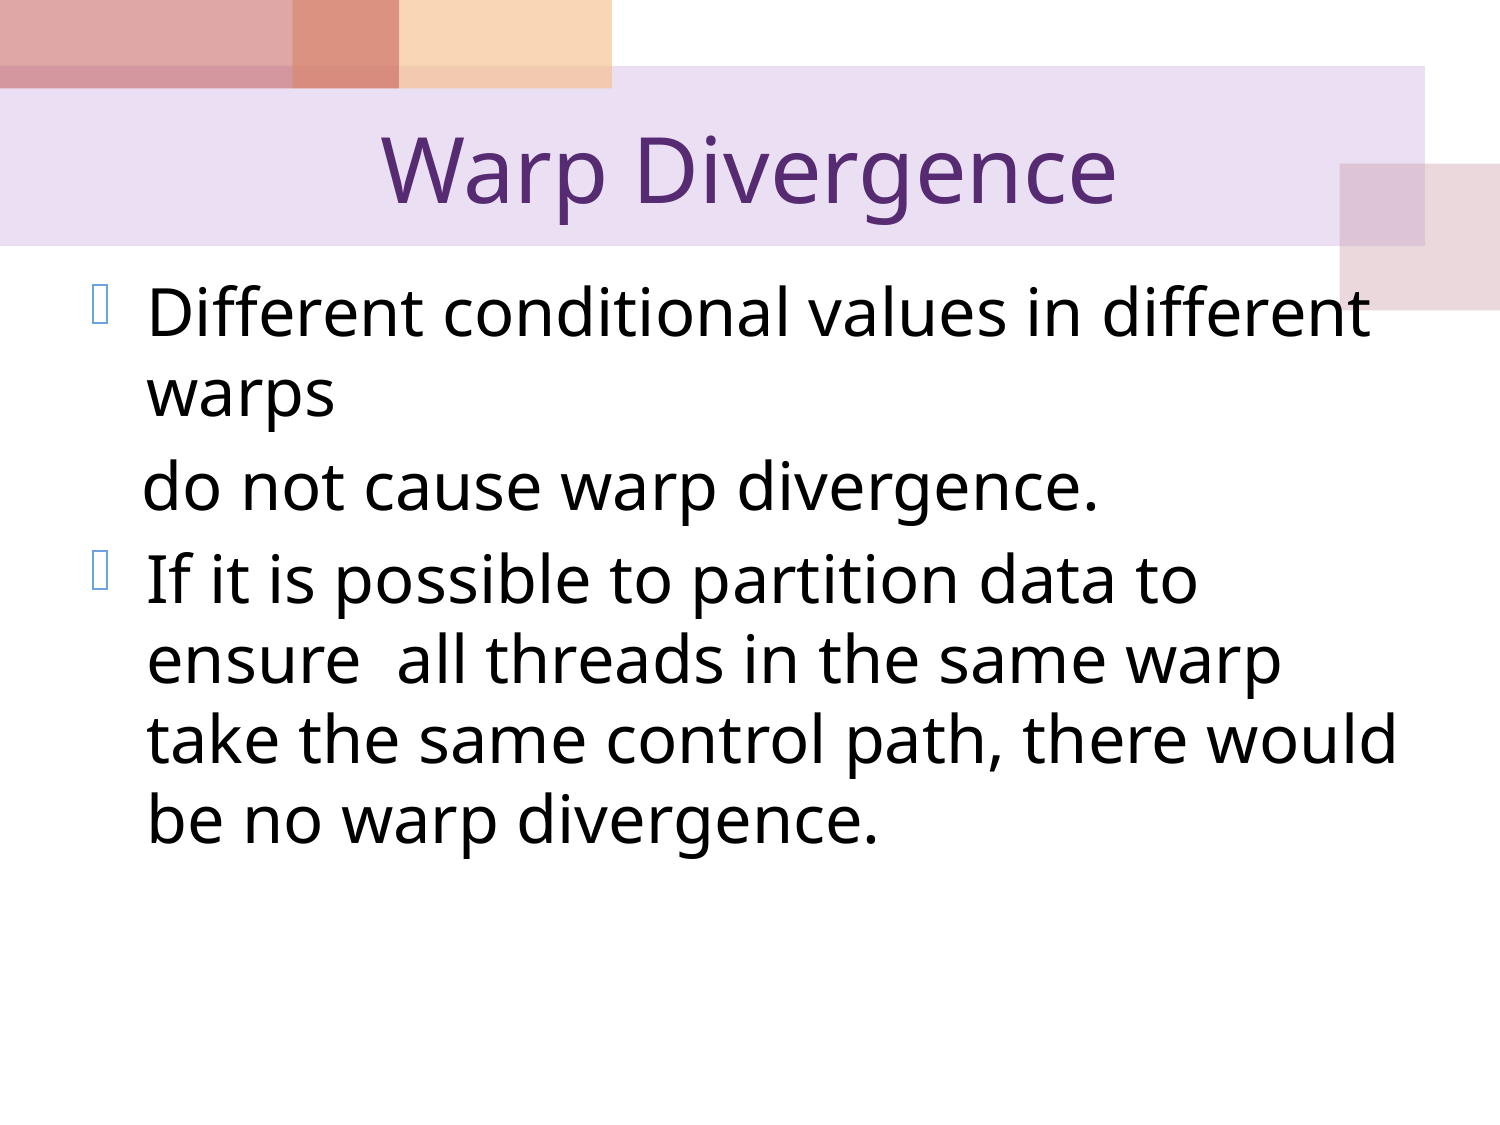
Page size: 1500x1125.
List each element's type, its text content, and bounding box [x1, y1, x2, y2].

list Different conditional values in different warps do not cause warp divergence. If it is possible to partition data to ensure all threads in the same warp take the same control path, there would be no warp divergence. [75, 262, 1425, 1005]
title Warp Divergence [75, 88, 1425, 247]
